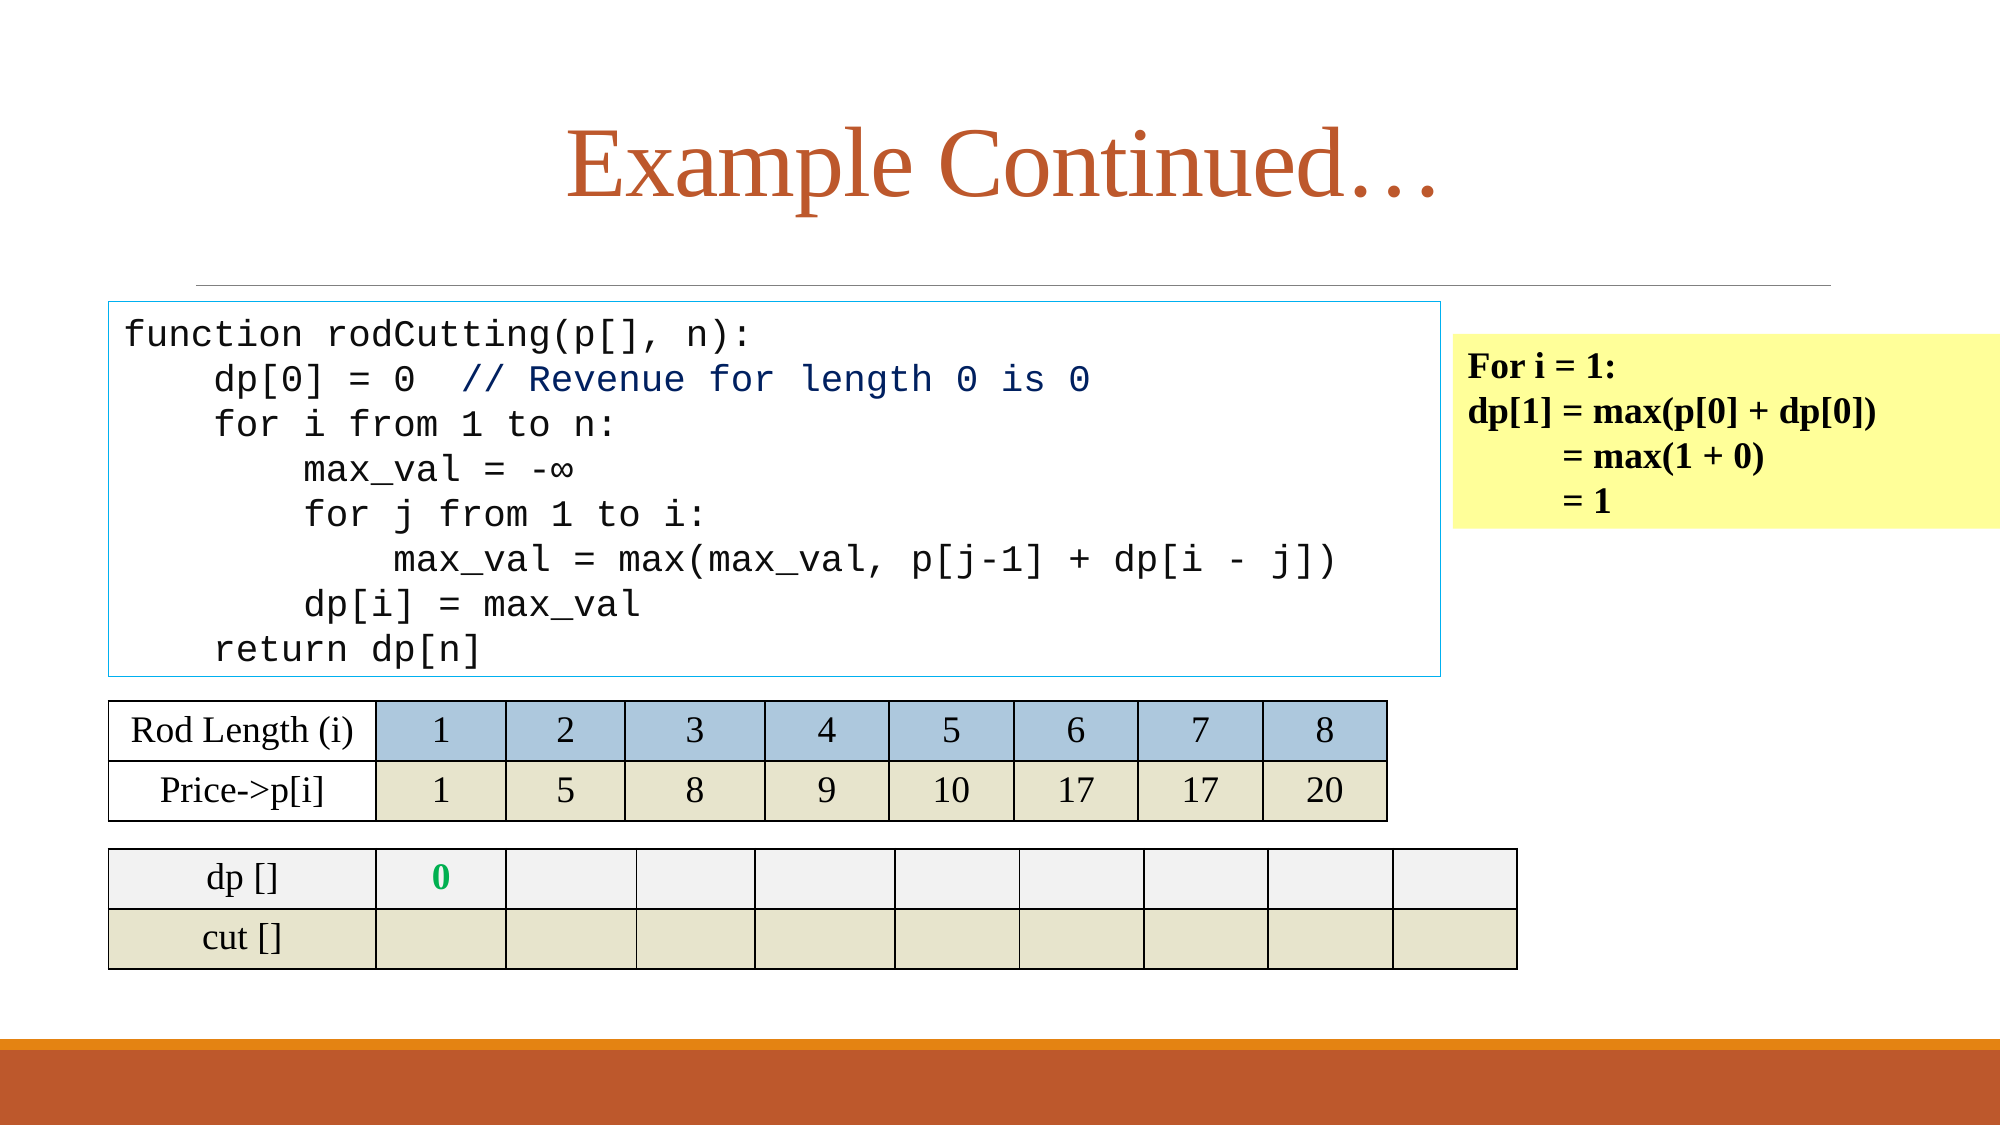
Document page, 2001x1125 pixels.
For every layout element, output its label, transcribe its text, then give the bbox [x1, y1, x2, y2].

table_cell [896, 910, 1019, 968]
table_cell cut [] [109, 910, 375, 968]
table_cell 20 [1264, 762, 1386, 820]
table_cell [377, 910, 505, 968]
table_cell [1145, 910, 1267, 968]
table_header 7 [1139, 702, 1262, 760]
table_cell 5 [507, 762, 624, 820]
table_header 5 [890, 702, 1013, 760]
table_header [1394, 850, 1516, 908]
table_header 0 [377, 850, 505, 908]
table_cell 17 [1139, 762, 1262, 820]
table_header [1269, 850, 1392, 908]
table_cell [507, 910, 636, 968]
table_header 3 [626, 702, 764, 760]
table_header 4 [766, 702, 888, 760]
table_cell 9 [766, 762, 888, 820]
table_cell [1020, 910, 1143, 968]
table_cell 1 [377, 762, 505, 820]
table_header 2 [507, 702, 624, 760]
table_header 6 [1015, 702, 1137, 760]
title Example Continued… [180, 47, 1830, 285]
table_header 8 [1264, 702, 1386, 760]
table_header [1020, 850, 1143, 908]
table_cell [756, 910, 894, 968]
text_box function rodCutting(p[], n): dp[0] = 0 // Revenue for length 0 is 0 for i from 1 to n: max_val = -∞ for j from 1 to i: max_val = max(max_val, p[j-1] + dp[i - j]) dp[i] = max_val return dp[n] [108, 301, 1441, 677]
table_cell 8 [626, 762, 764, 820]
table_header dp [] [109, 850, 375, 908]
table_cell 10 [890, 762, 1013, 820]
table_header [637, 850, 754, 908]
table_header Rod Length (i) [109, 702, 375, 760]
table_cell 17 [1015, 762, 1137, 820]
table_cell Price->p[i] [109, 762, 375, 820]
table_cell [1269, 910, 1392, 968]
table_header 1 [377, 702, 505, 760]
text_box For i = 1: dp[1] = max(p[0] + dp[0]) = max(1 + 0) = 1 [1452, 333, 2000, 529]
table_header [1145, 850, 1267, 908]
table_header [756, 850, 894, 908]
table_header [507, 850, 636, 908]
table_header [896, 850, 1019, 908]
table_cell [1394, 910, 1516, 968]
table_cell [637, 910, 754, 968]
